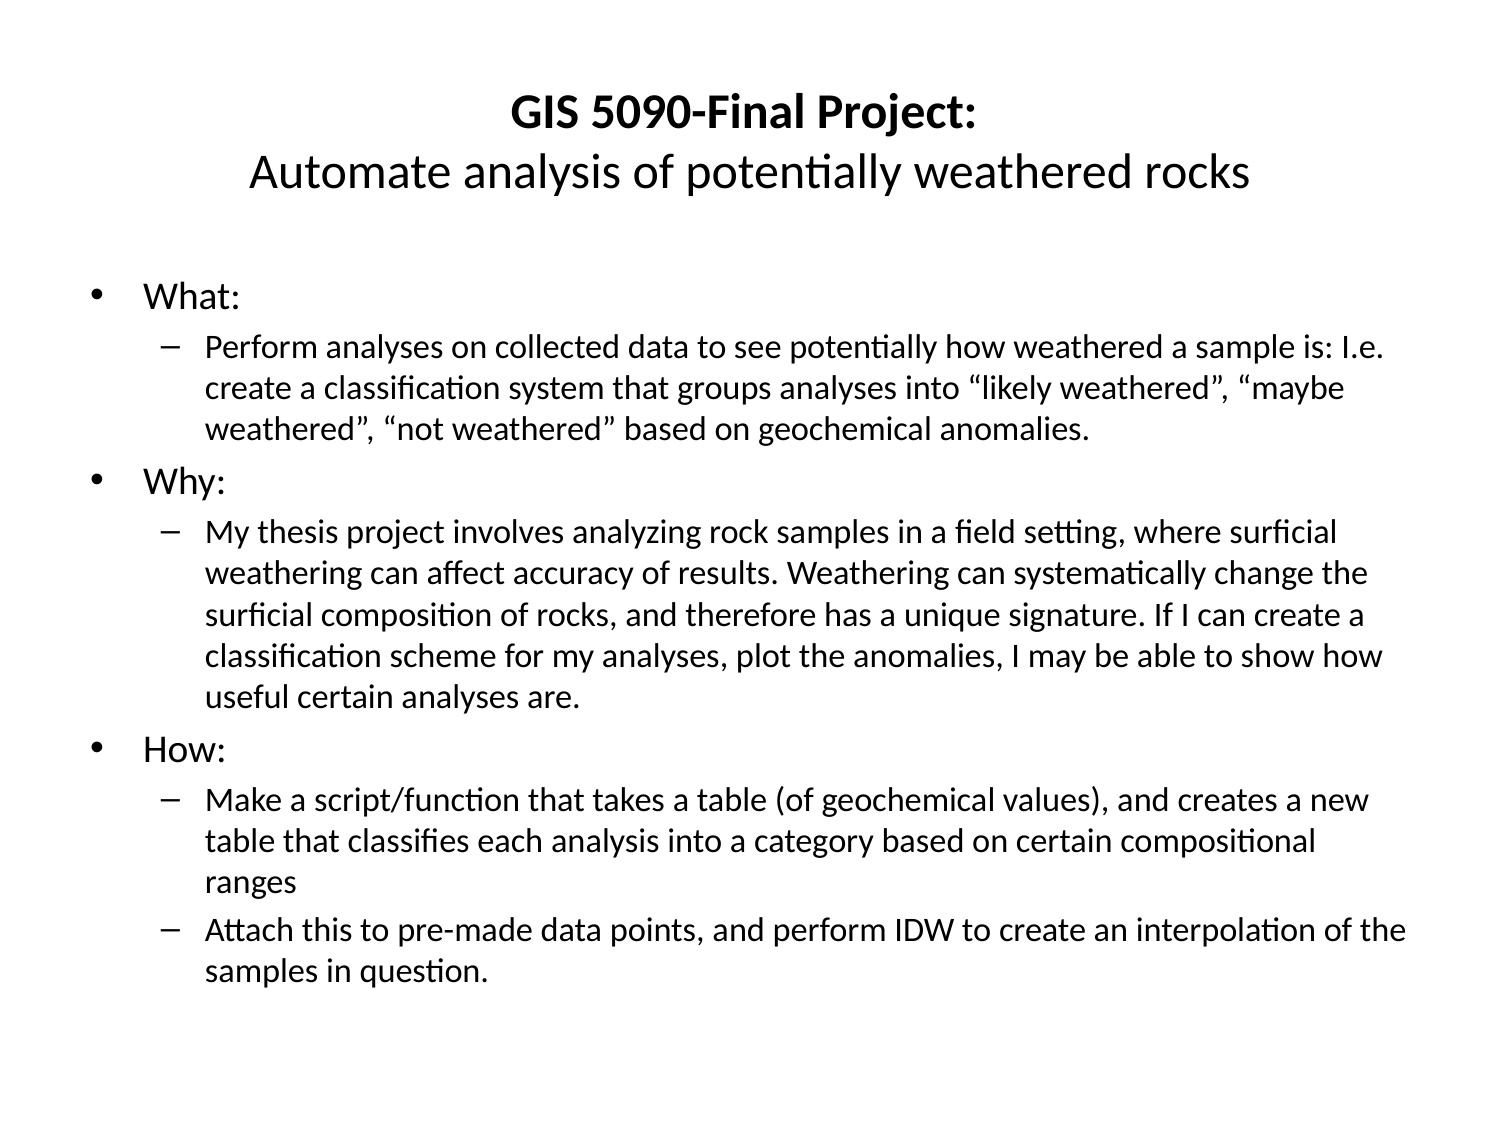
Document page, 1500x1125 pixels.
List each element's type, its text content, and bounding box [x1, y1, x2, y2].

list What: Perform analyses on collected data to see potentially how weathered a sample is: I.e. create a classification system that groups analyses into “likely weathered”, “maybe weathered”, “not weathered” based on geochemical anomalies. Why: My thesis project involves analyzing rock samples in a field setting, where surficial weathering can affect accuracy of results. Weathering can systematically change the surficial composition of rocks, and therefore has a unique signature. If I can create a classification scheme for my analyses, plot the anomalies, I may be able to show how useful certain analyses are. How: Make a script/function that takes a table (of geochemical values), and creates a new table that classifies each analysis into a category based on certain compositional ranges Attach this to pre-made data points, and perform IDW to create an interpolation of the samples in question. [75, 262, 1425, 1005]
title GIS 5090-Final Project: Automate analysis of potentially weathered rocks [75, 45, 1425, 233]
